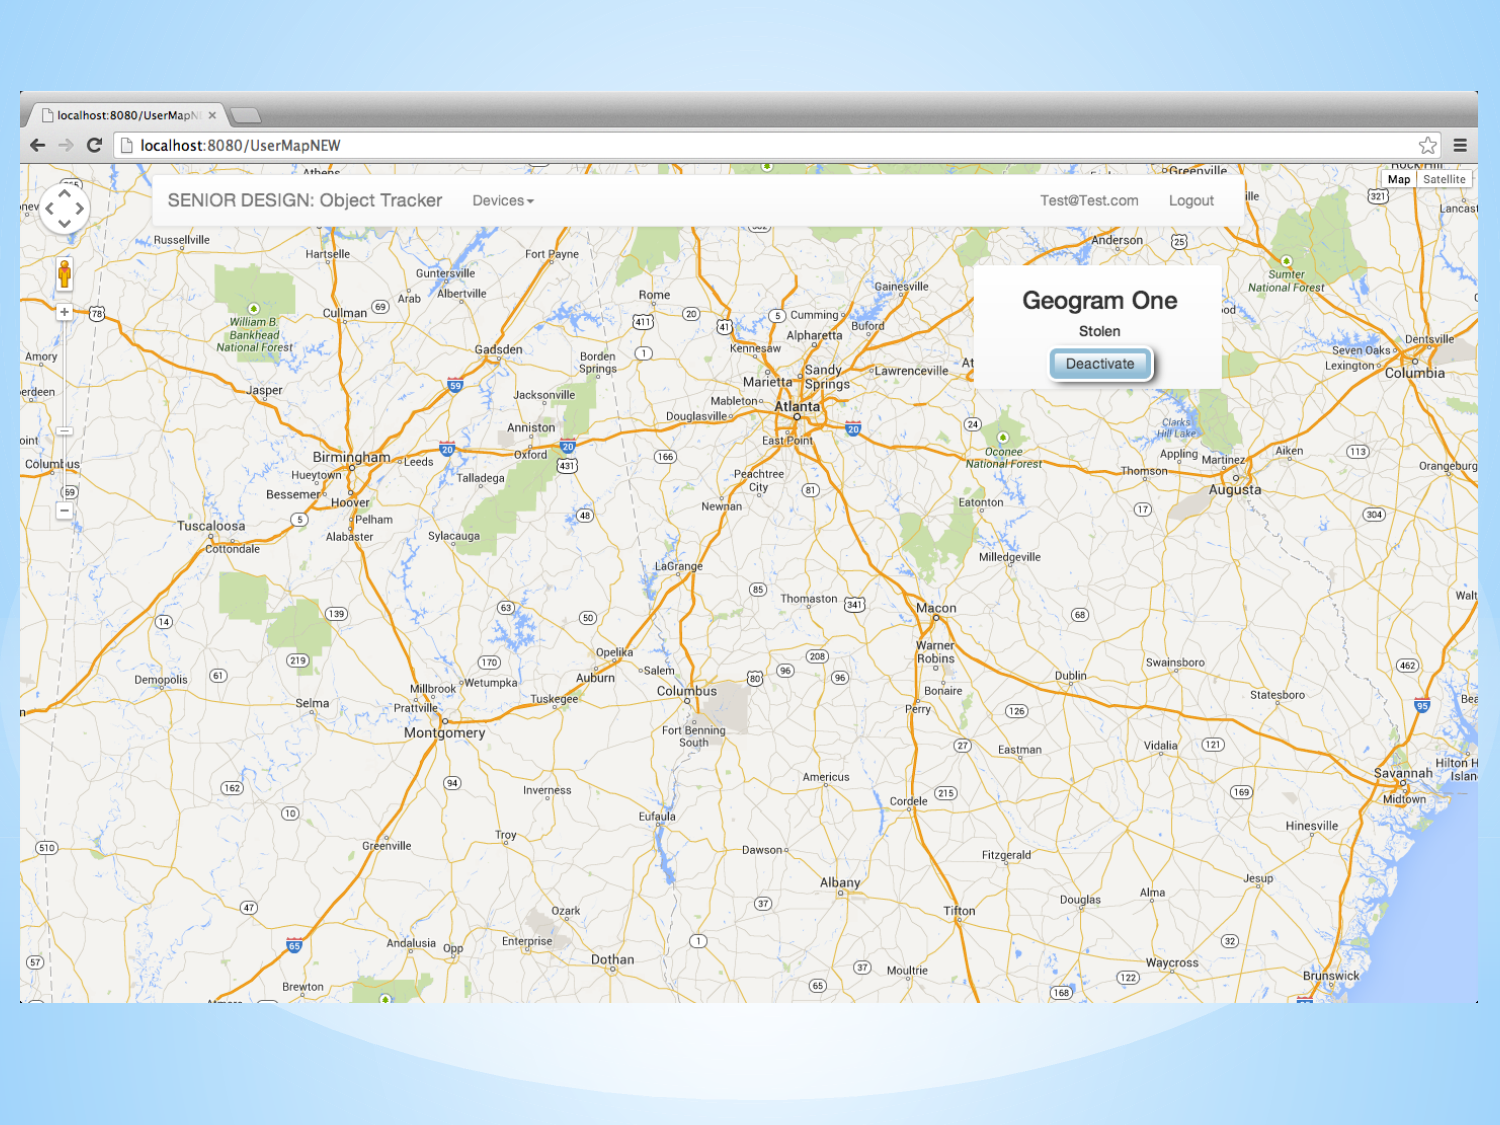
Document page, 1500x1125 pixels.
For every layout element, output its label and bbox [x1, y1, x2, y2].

picture [19, 91, 1478, 1003]
